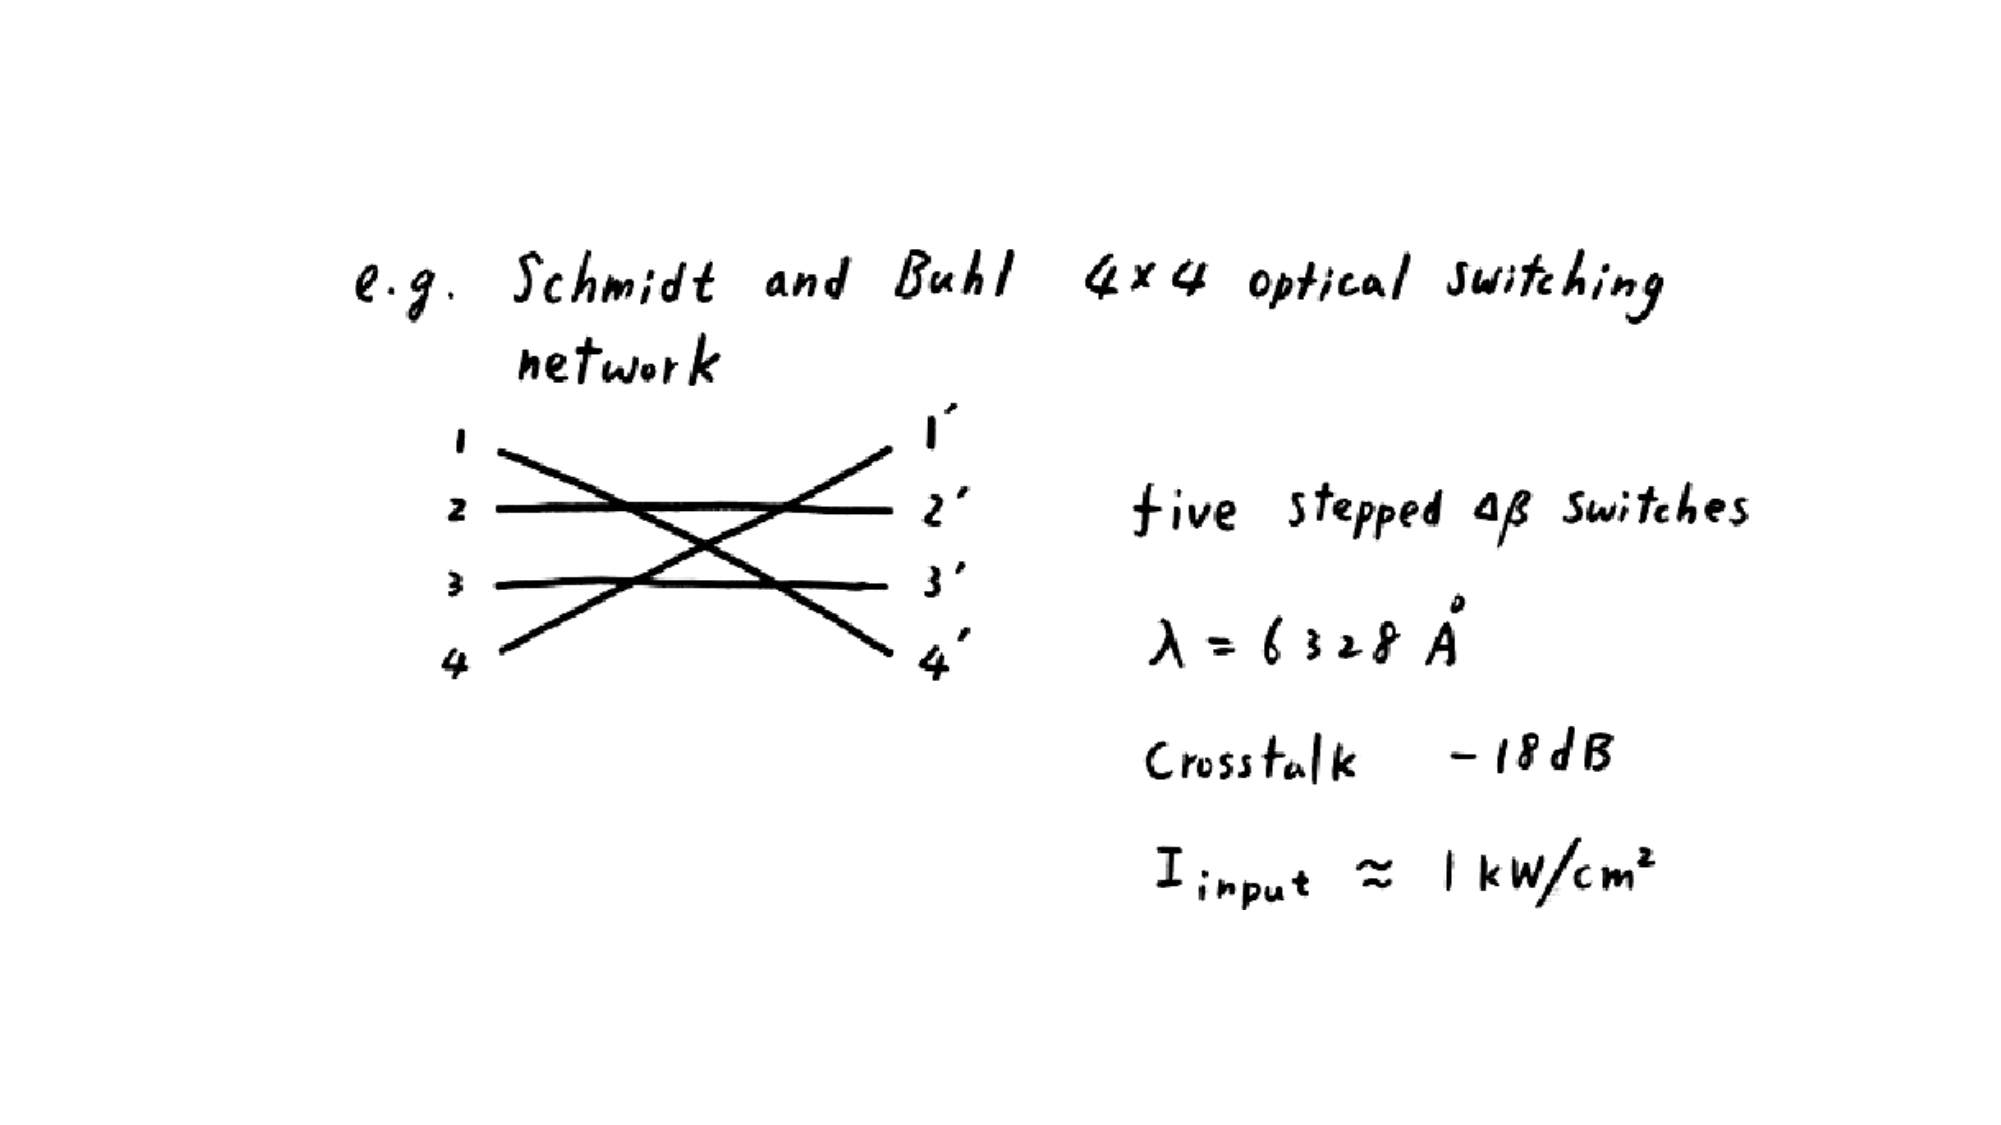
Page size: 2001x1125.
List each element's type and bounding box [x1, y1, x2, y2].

text_box [355, 248, 1749, 910]
